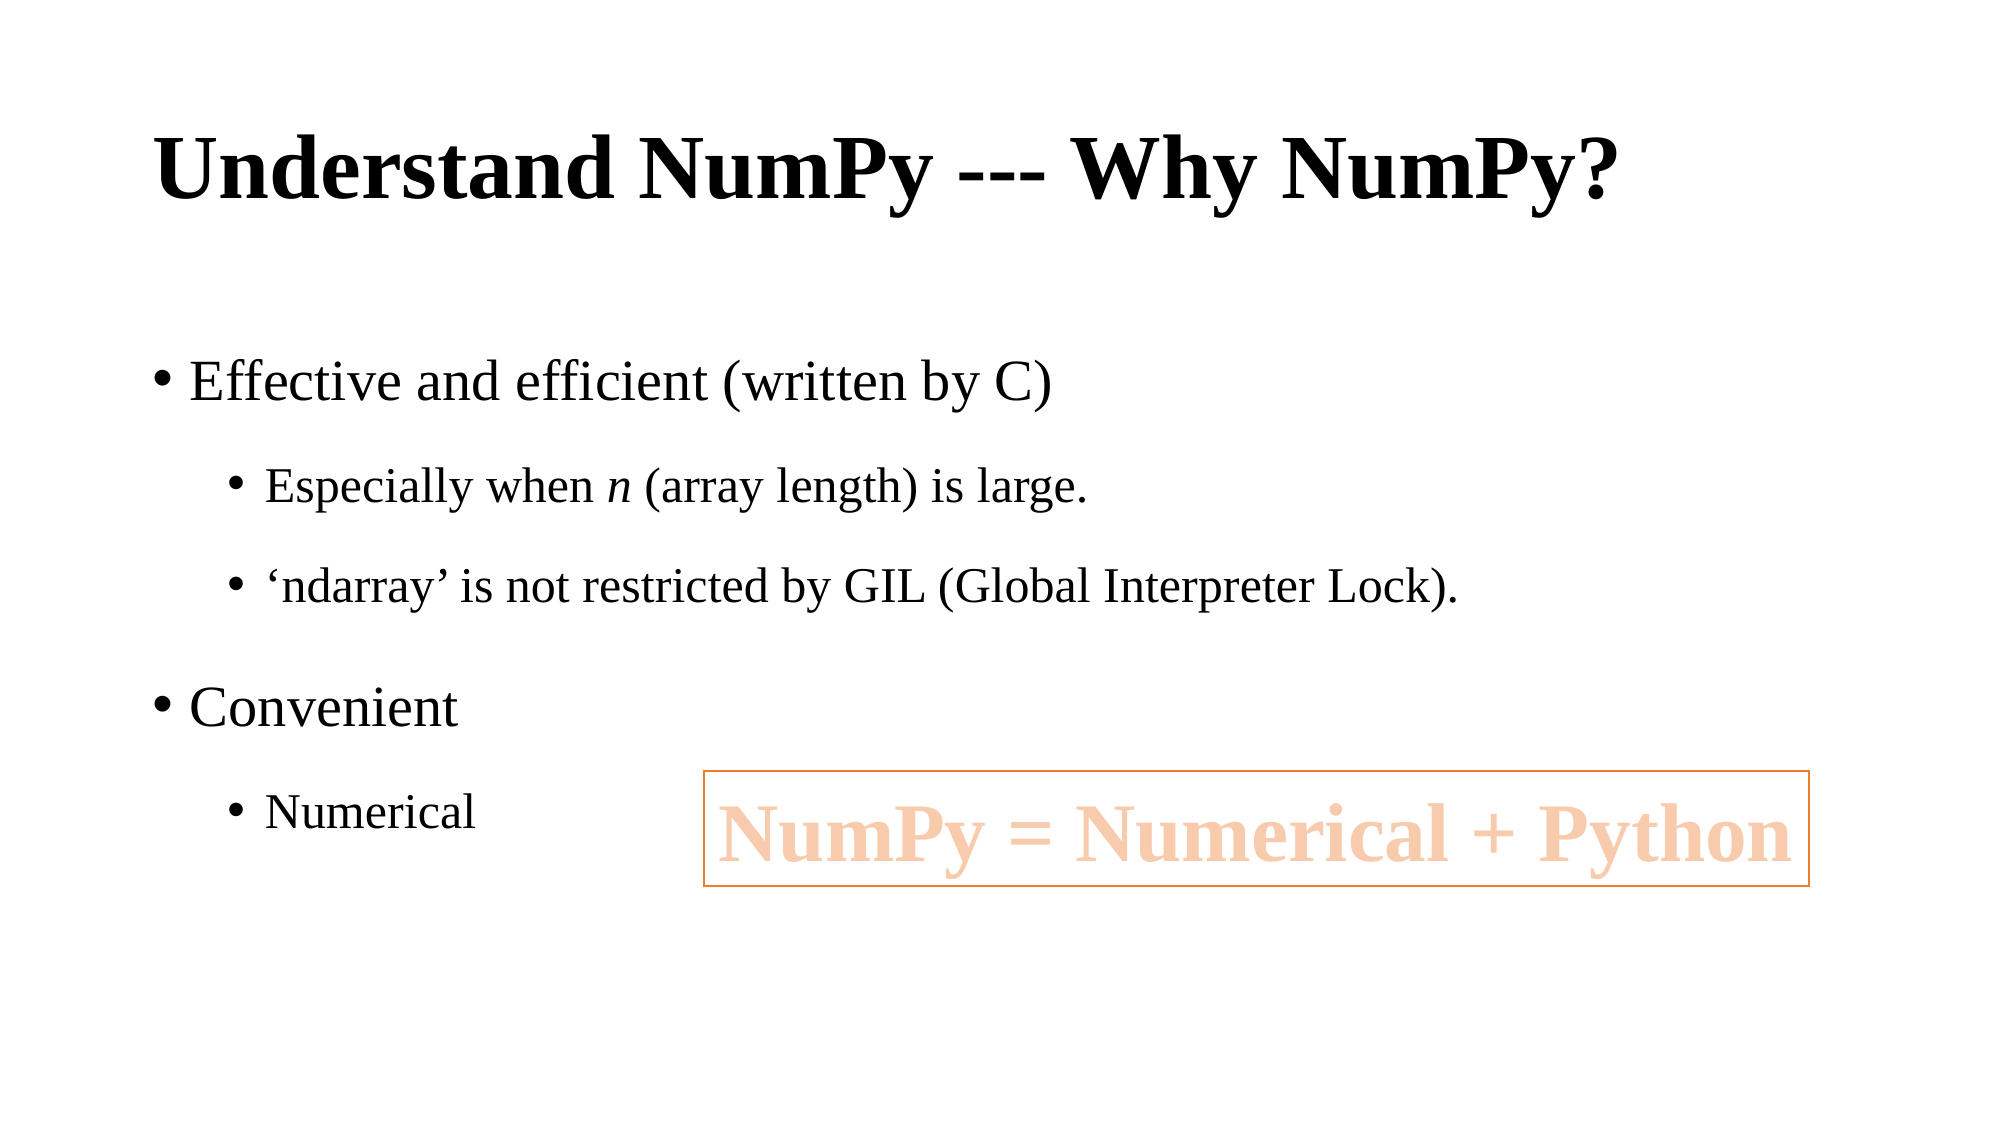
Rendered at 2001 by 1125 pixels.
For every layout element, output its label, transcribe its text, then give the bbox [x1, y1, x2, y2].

text_box NumPy = Numerical + Python [703, 770, 1810, 887]
list Effective and efficient (written by C) Especially when n (array length) is large. ‘ndarray’ is not restricted by GIL (Global Interpreter Lock). Convenient Numerical [137, 299, 1863, 1014]
title Understand NumPy --- Why NumPy? [137, 59, 1863, 278]
